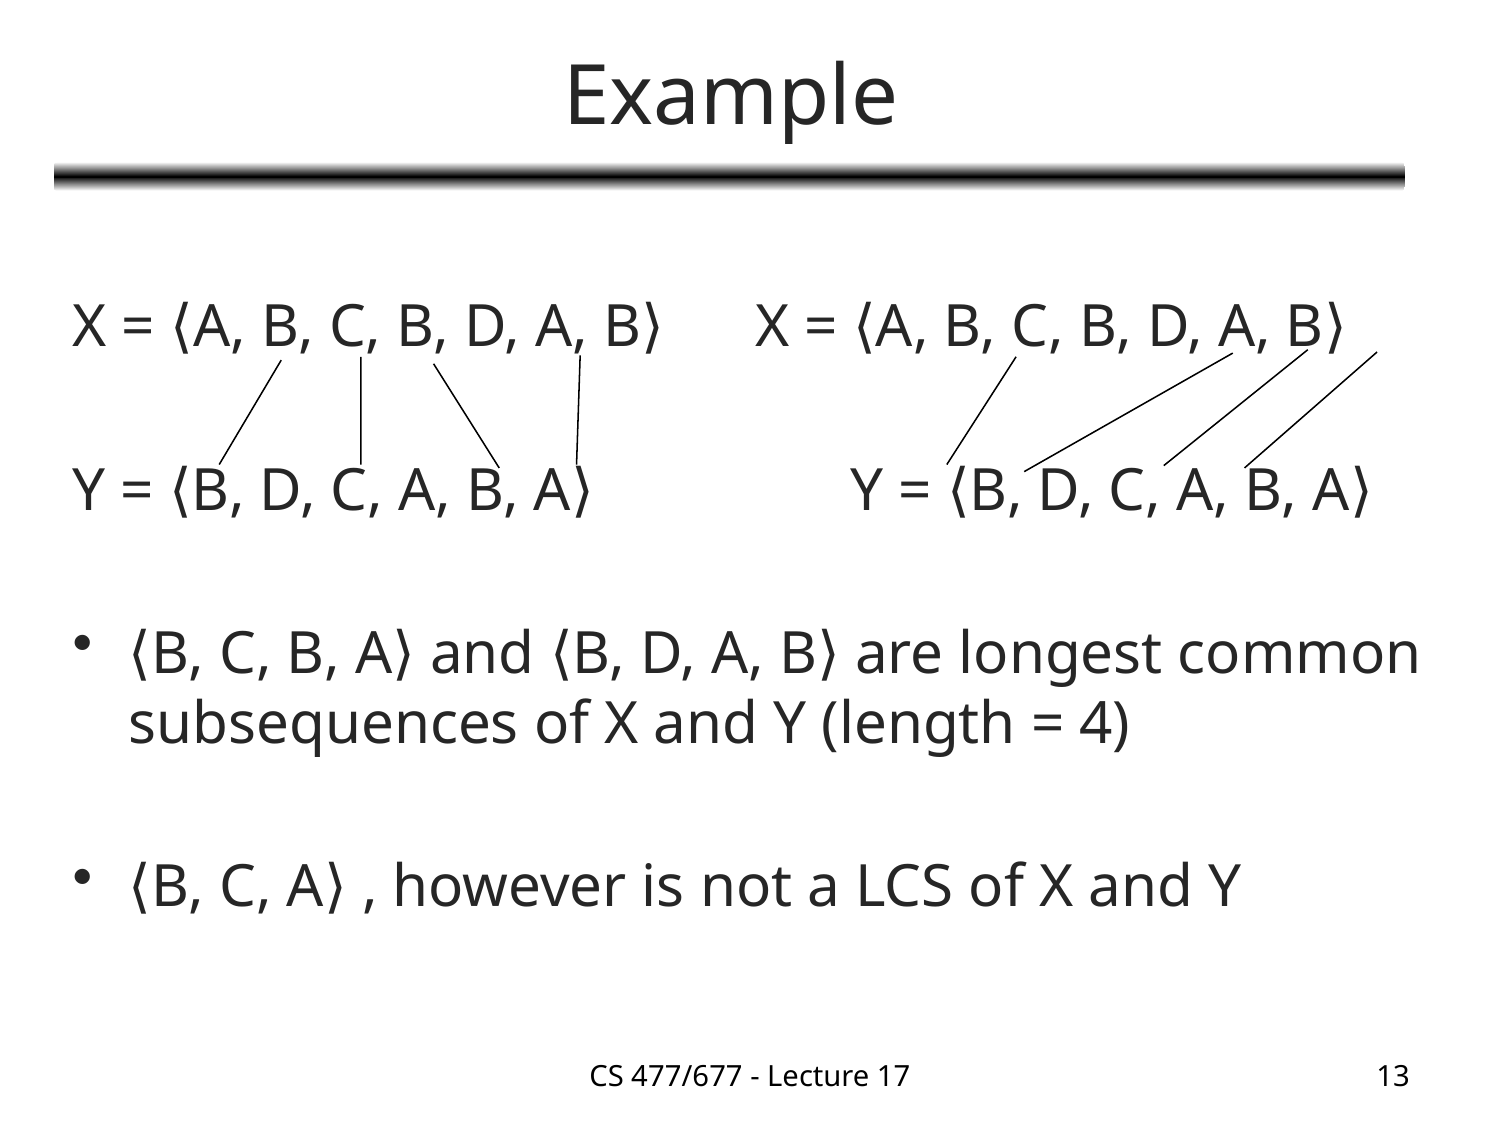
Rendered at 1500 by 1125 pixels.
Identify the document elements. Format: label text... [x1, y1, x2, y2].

slide_number 13 [1074, 1049, 1426, 1103]
title Example [55, 16, 1407, 166]
footer CS 477/677 - Lecture 17 [512, 1068, 988, 1103]
list X = ⟨A, B, C, B, D, A, B⟩ X = ⟨A, B, C, B, D, A, B⟩ Y = ⟨B, D, C, A, B, A⟩ Y = ⟨B, D, C, A, B, A⟩ ⟨B, C, B, A⟩ and ⟨B, D, A, B⟩ are longest common subsequences of X and Y (length = 4) ⟨B, C, A⟩ , however is not a LCS of X and Y [57, 198, 1473, 1068]
